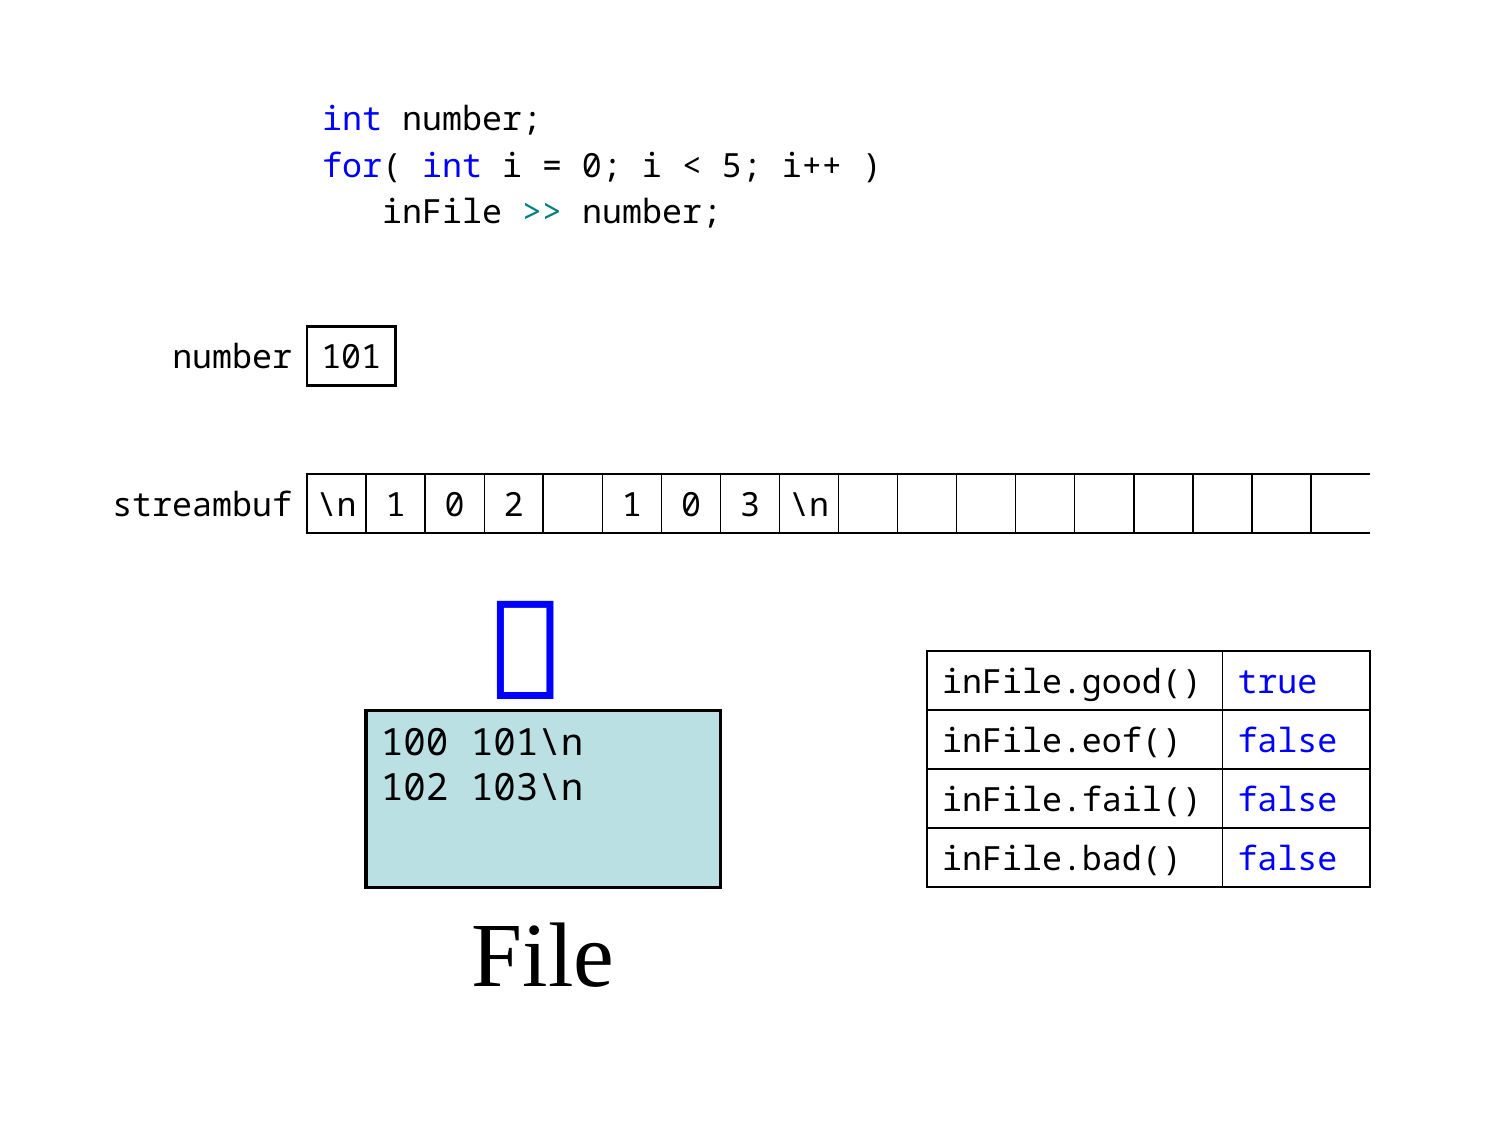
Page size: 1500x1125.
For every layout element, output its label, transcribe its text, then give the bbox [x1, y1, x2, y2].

table_header 2 [485, 475, 542, 532]
text_box  [484, 562, 603, 711]
table_header 0 [426, 475, 484, 532]
table_cell inFile.fail() [928, 770, 1222, 827]
table_header \n [308, 475, 365, 532]
table_header 1 [367, 475, 424, 532]
table_header [1312, 475, 1370, 532]
text_box 100 101\n 102 103\n [366, 710, 721, 888]
table_header [1253, 475, 1310, 532]
table_header 101 [308, 328, 394, 384]
table_header number [159, 326, 306, 385]
table_header streambuf [100, 474, 306, 533]
list int number; for( int i = 0; i < 5; i++ ) inFile >> number; [307, 90, 898, 238]
table_header 0 [662, 475, 720, 532]
table_header [544, 475, 602, 532]
table_cell inFile.bad() [928, 829, 1222, 886]
table_header [898, 475, 956, 532]
table_header [957, 475, 1015, 532]
table_header [1016, 475, 1074, 532]
table_header [1194, 475, 1251, 532]
table_header [1135, 475, 1192, 532]
table_header 3 [721, 475, 779, 532]
table_header [839, 475, 897, 532]
table_header true [1223, 652, 1369, 709]
table_header 1 [603, 475, 661, 532]
table_cell false [1223, 829, 1369, 886]
table_header \n [780, 475, 838, 532]
table_cell false [1223, 711, 1369, 768]
table_cell inFile.eof() [928, 711, 1222, 768]
table_cell false [1223, 770, 1369, 827]
table_header inFile.good() [928, 652, 1222, 709]
table_header [1075, 475, 1133, 532]
